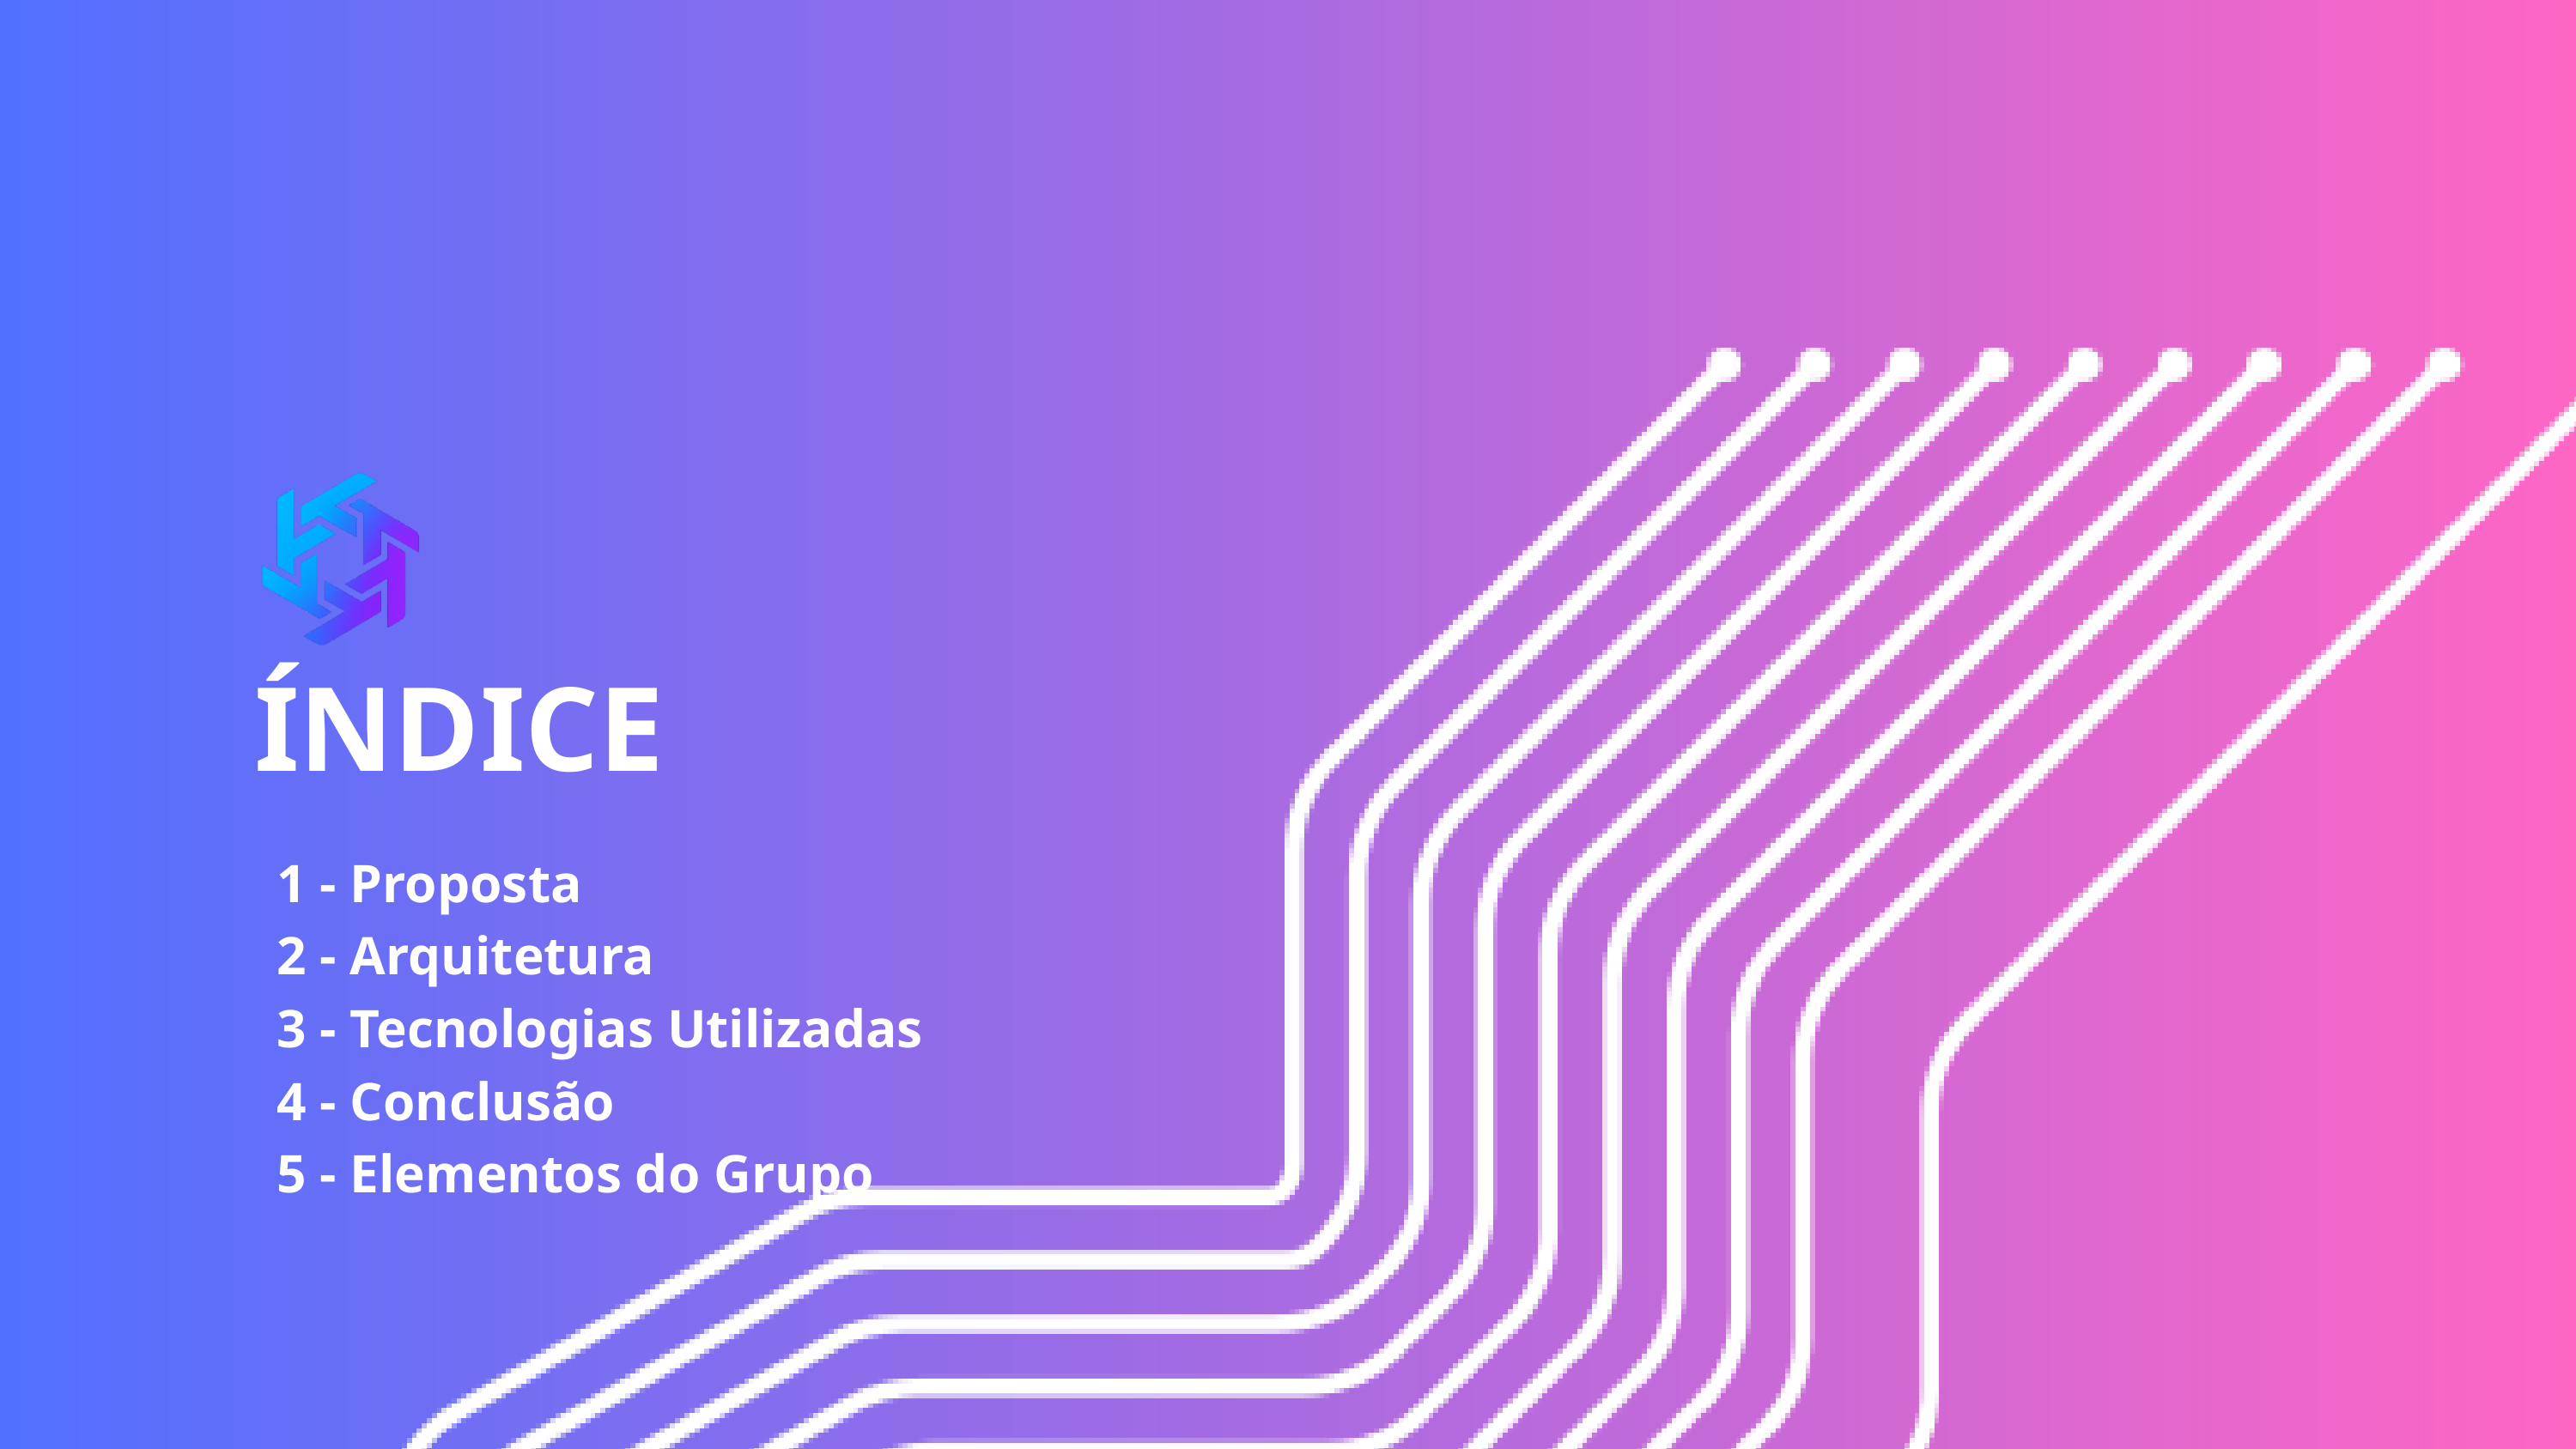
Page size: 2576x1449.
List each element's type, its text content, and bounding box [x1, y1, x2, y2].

text_box ÍNDICE [254, 656, 373, 795]
text_box [373, 348, 2576, 1449]
text_box 1 - Proposta 2 - Arquitetura 3 - Tecnologias Utilizadas 4 - Conclusão 5 - Elementos do Grupo [276, 840, 373, 1203]
text_box [254, 463, 429, 656]
